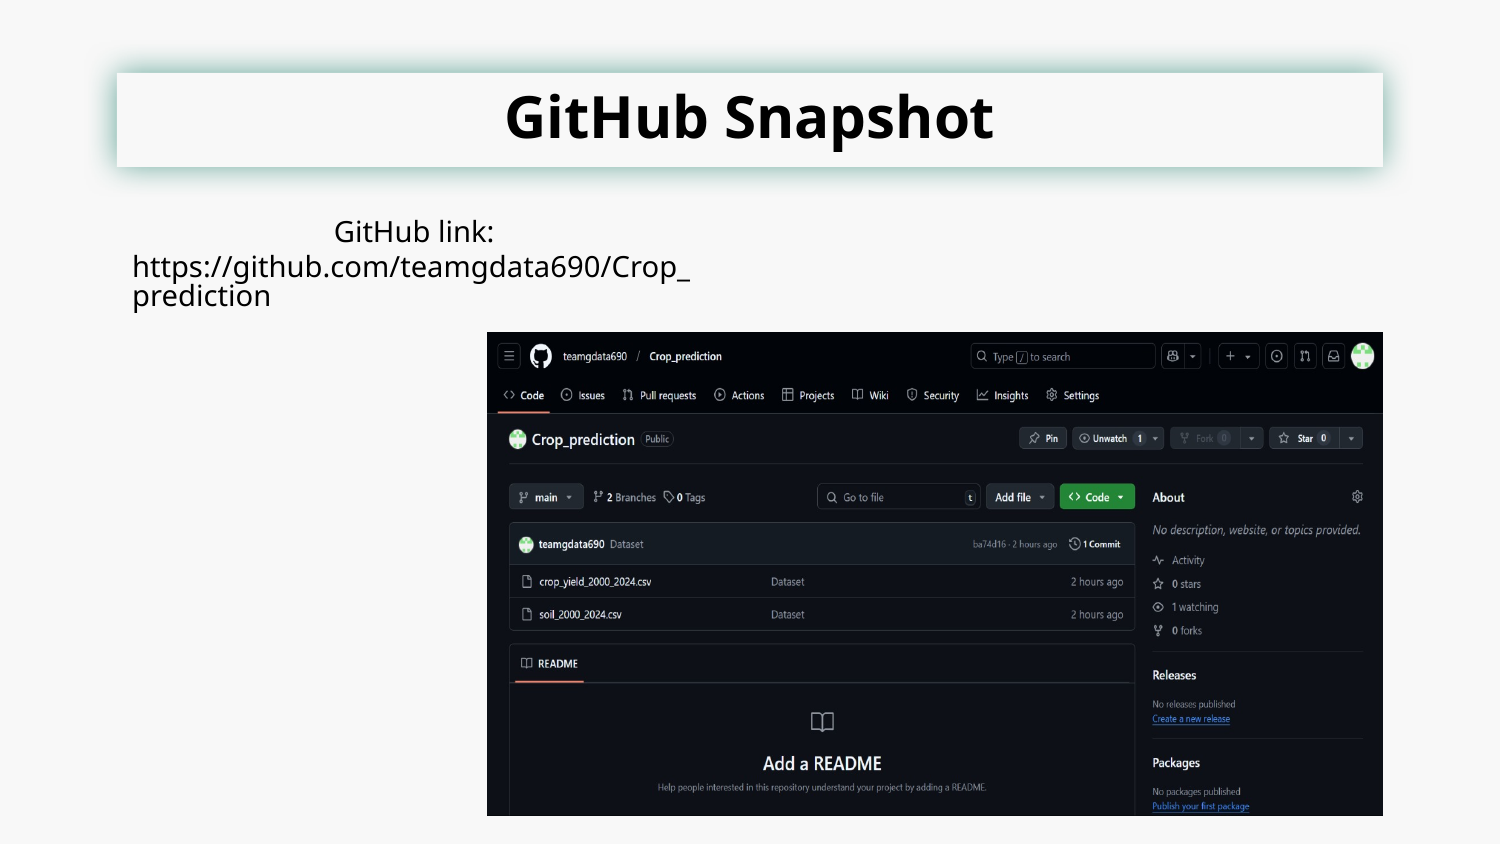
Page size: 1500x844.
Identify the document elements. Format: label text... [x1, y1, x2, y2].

picture [486, 332, 1384, 816]
title GitHub Snapshot [116, 72, 1383, 167]
list GitHub link: https://github.com/teamgdata690/Crop_prediction [116, 198, 719, 734]
